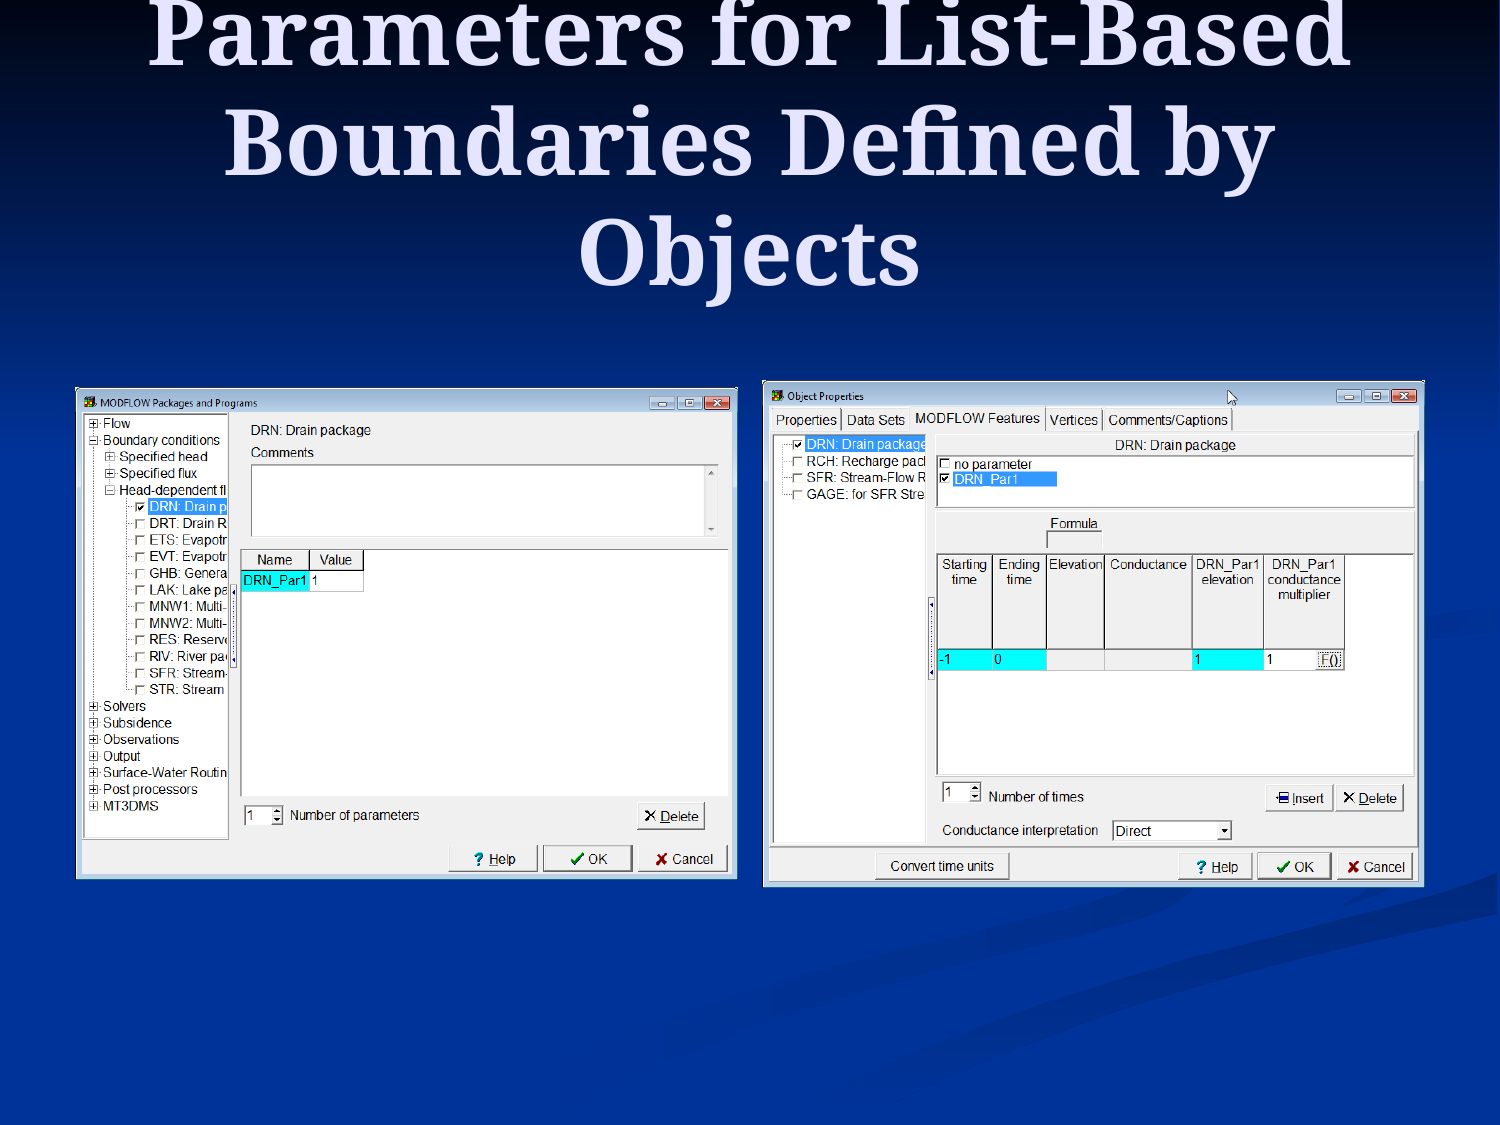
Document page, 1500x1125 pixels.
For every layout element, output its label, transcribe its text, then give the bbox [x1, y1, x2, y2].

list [74, 387, 738, 881]
title Parameters for List-Based Boundaries Defined by Objects [74, 99, 1426, 288]
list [762, 379, 1426, 888]
